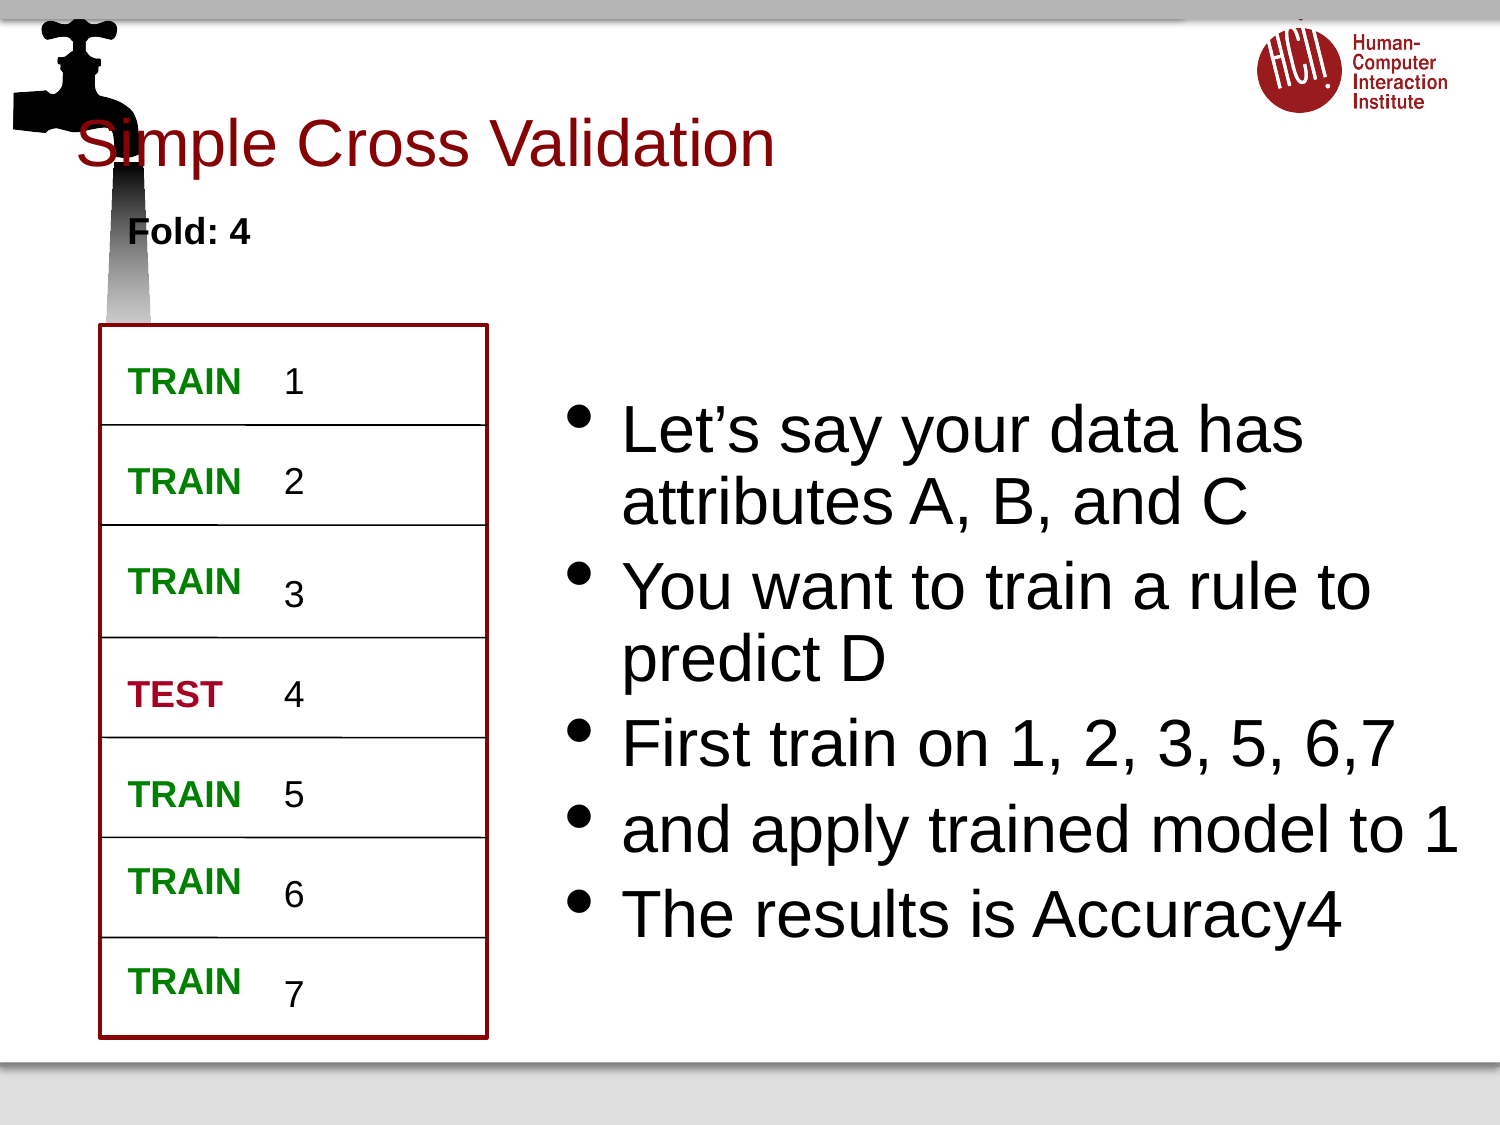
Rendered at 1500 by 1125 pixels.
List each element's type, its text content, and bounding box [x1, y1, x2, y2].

text_box 6 [268, 862, 320, 923]
picture [13, 20, 75, 158]
text_box TEST [112, 662, 239, 723]
text_box 4 [268, 662, 320, 723]
text_box TRAIN [112, 549, 257, 610]
picture [1425, 20, 1447, 113]
text_box 5 [268, 762, 320, 823]
text_box TRAIN [112, 949, 257, 1010]
text_box [98, 323, 489, 1040]
text_box 3 [268, 562, 320, 623]
text_box Fold: 4 [112, 199, 266, 260]
text_box TRAIN [112, 349, 257, 410]
text_box TRAIN [112, 449, 257, 510]
text_box 2 [268, 449, 320, 510]
text_box 7 [268, 962, 320, 1023]
text_box Let’s say your data has attributes A, B, and C You want to train a rule to predict D First train on 1, 2, 3, 5, 6,7 and apply trained model to 1 The results is Accuracy4 [549, 387, 1500, 988]
title Simple Cross Validation [75, 0, 1425, 188]
text_box TRAIN [112, 762, 257, 823]
text_box TRAIN [112, 849, 257, 910]
text_box 1 [268, 349, 320, 410]
